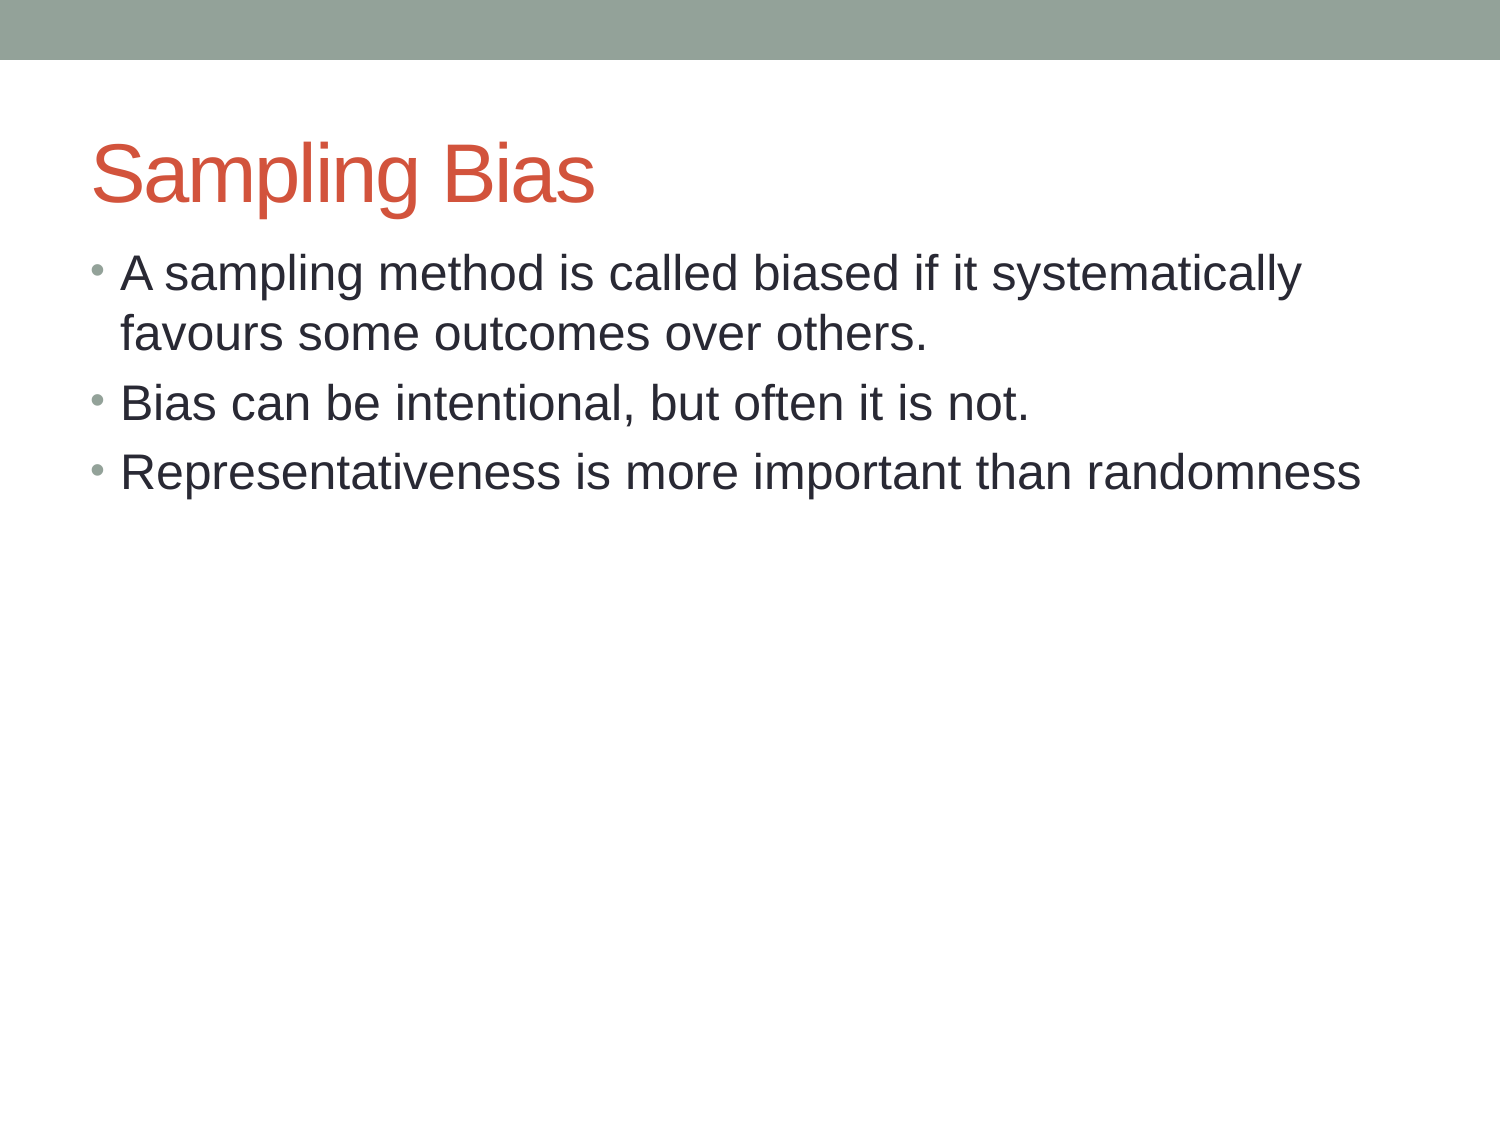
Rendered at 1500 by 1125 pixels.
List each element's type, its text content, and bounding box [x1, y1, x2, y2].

title Sampling Bias [75, 87, 1425, 232]
list A sampling method is called biased if it systematically favours some outcomes over others. Bias can be intentional, but often it is not. Representativeness is more important than randomness [75, 232, 1425, 1005]
